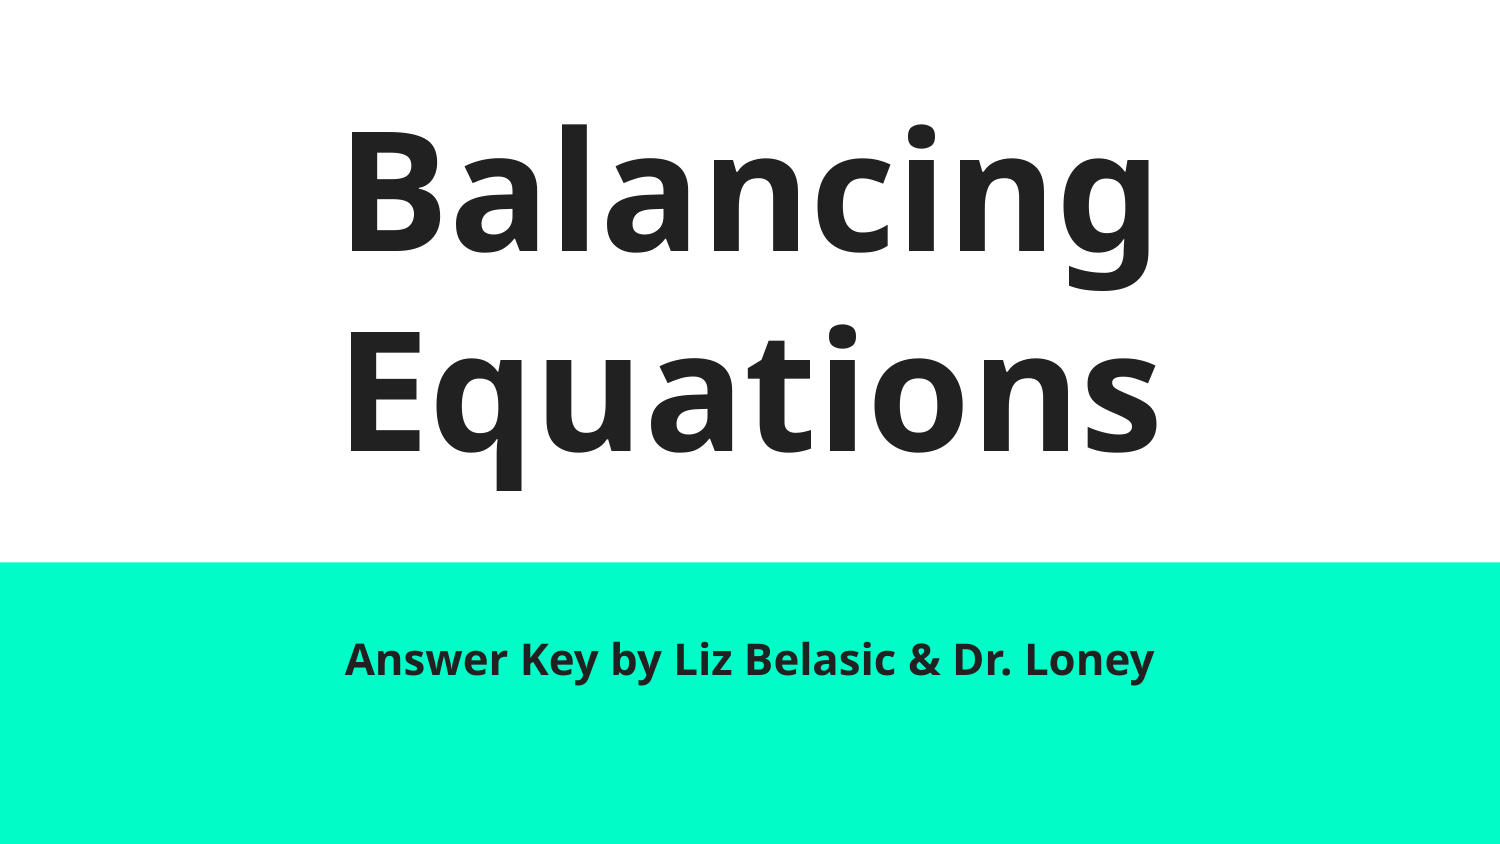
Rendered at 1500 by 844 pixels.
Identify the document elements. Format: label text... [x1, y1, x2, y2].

subtitle Answer Key by Liz Belasic & Dr. Loney [51, 638, 1449, 731]
title Balancing Equations [51, 64, 1449, 506]
